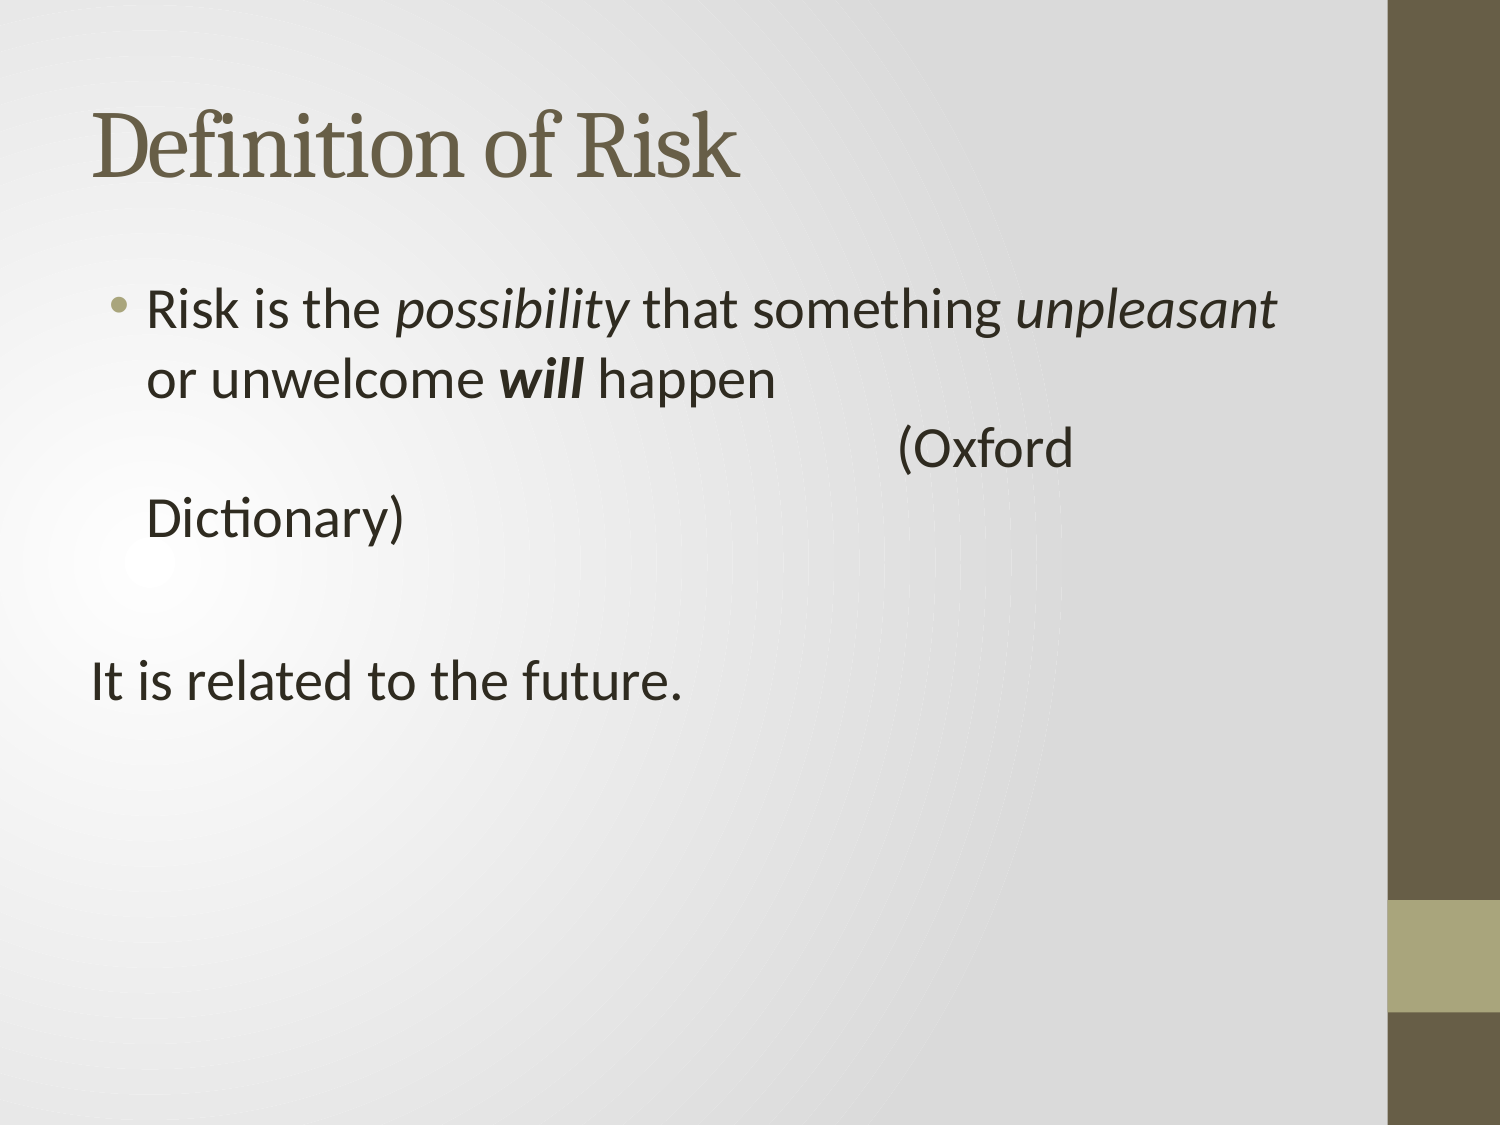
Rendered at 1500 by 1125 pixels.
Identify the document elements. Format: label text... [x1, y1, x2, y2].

title Definition of Risk [75, 45, 1325, 233]
list Risk is the possibility that something unpleasant or unwelcome will happen (Oxford Dictionary) It is related to the future. [75, 262, 1325, 1050]
